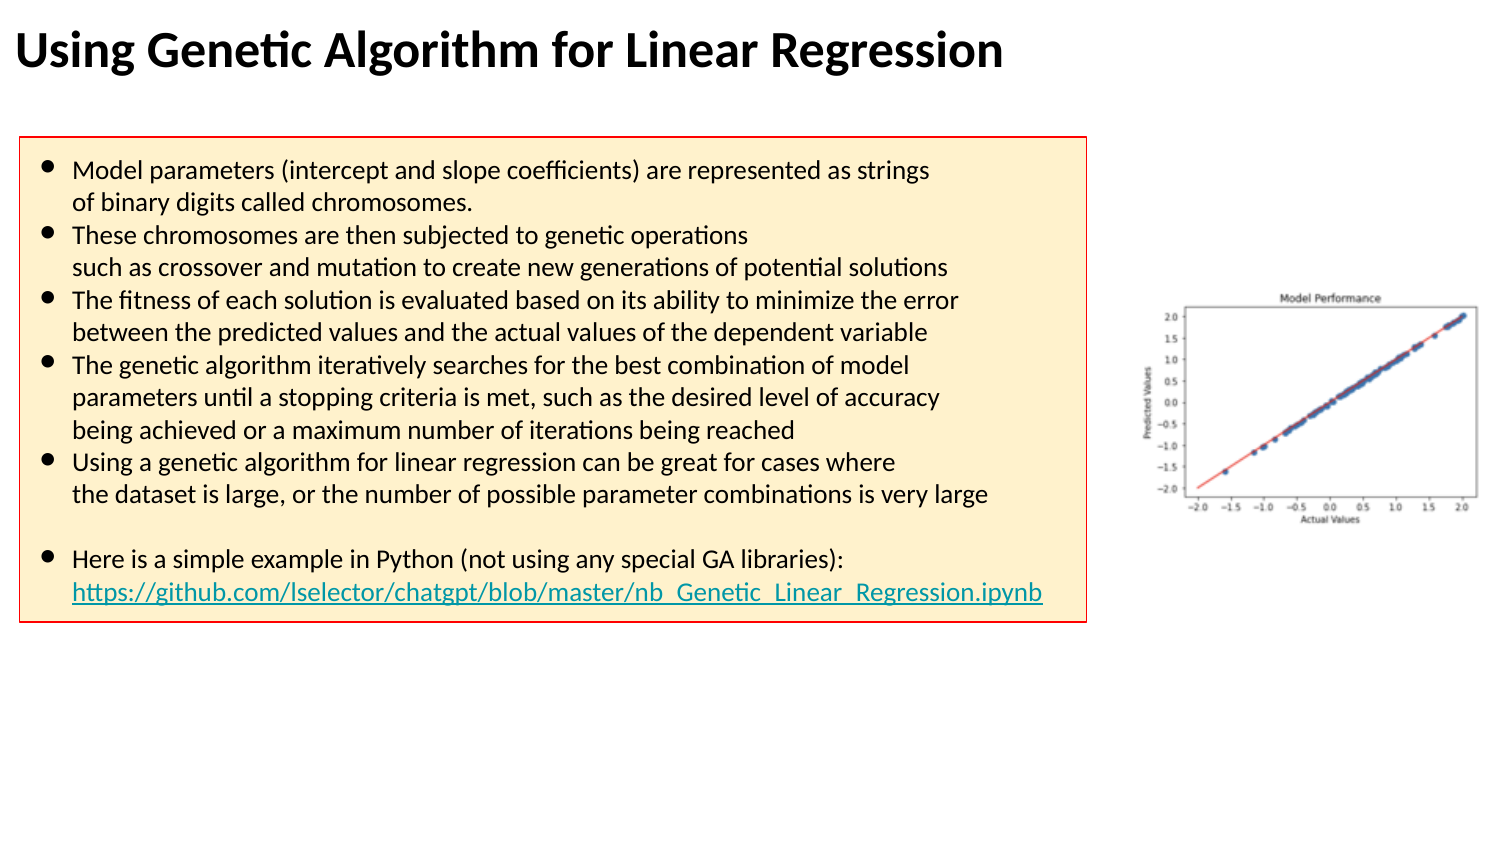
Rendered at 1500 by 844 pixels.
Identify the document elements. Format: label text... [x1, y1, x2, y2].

text_box Using Genetic Algorithm for Linear Regression [0, 0, 1054, 93]
text_box Model parameters (intercept and slope coefficients) are represented as strings of binary digits called chromosomes. These chromosomes are then subjected to genetic operations such as crossover and mutation to create new generations of potential solutions The fitness of each solution is evaluated based on its ability to minimize the error between the predicted values and the actual values of the dependent variable The genetic algorithm iteratively searches for the best combination of model parameters until a stopping criteria is met, such as the desired level of accuracy being achieved or a maximum number of iterations being reached Using a genetic algorithm for linear regression can be great for cases where the dataset is large, or the number of possible parameter combinations is very large Here is a simple example in Python (not using any special GA libraries): https://github.com/lselector/chatgpt/blob/master/nb_Genetic_Linear_Regression.ipynb [19, 137, 1087, 622]
picture [1140, 287, 1485, 528]
